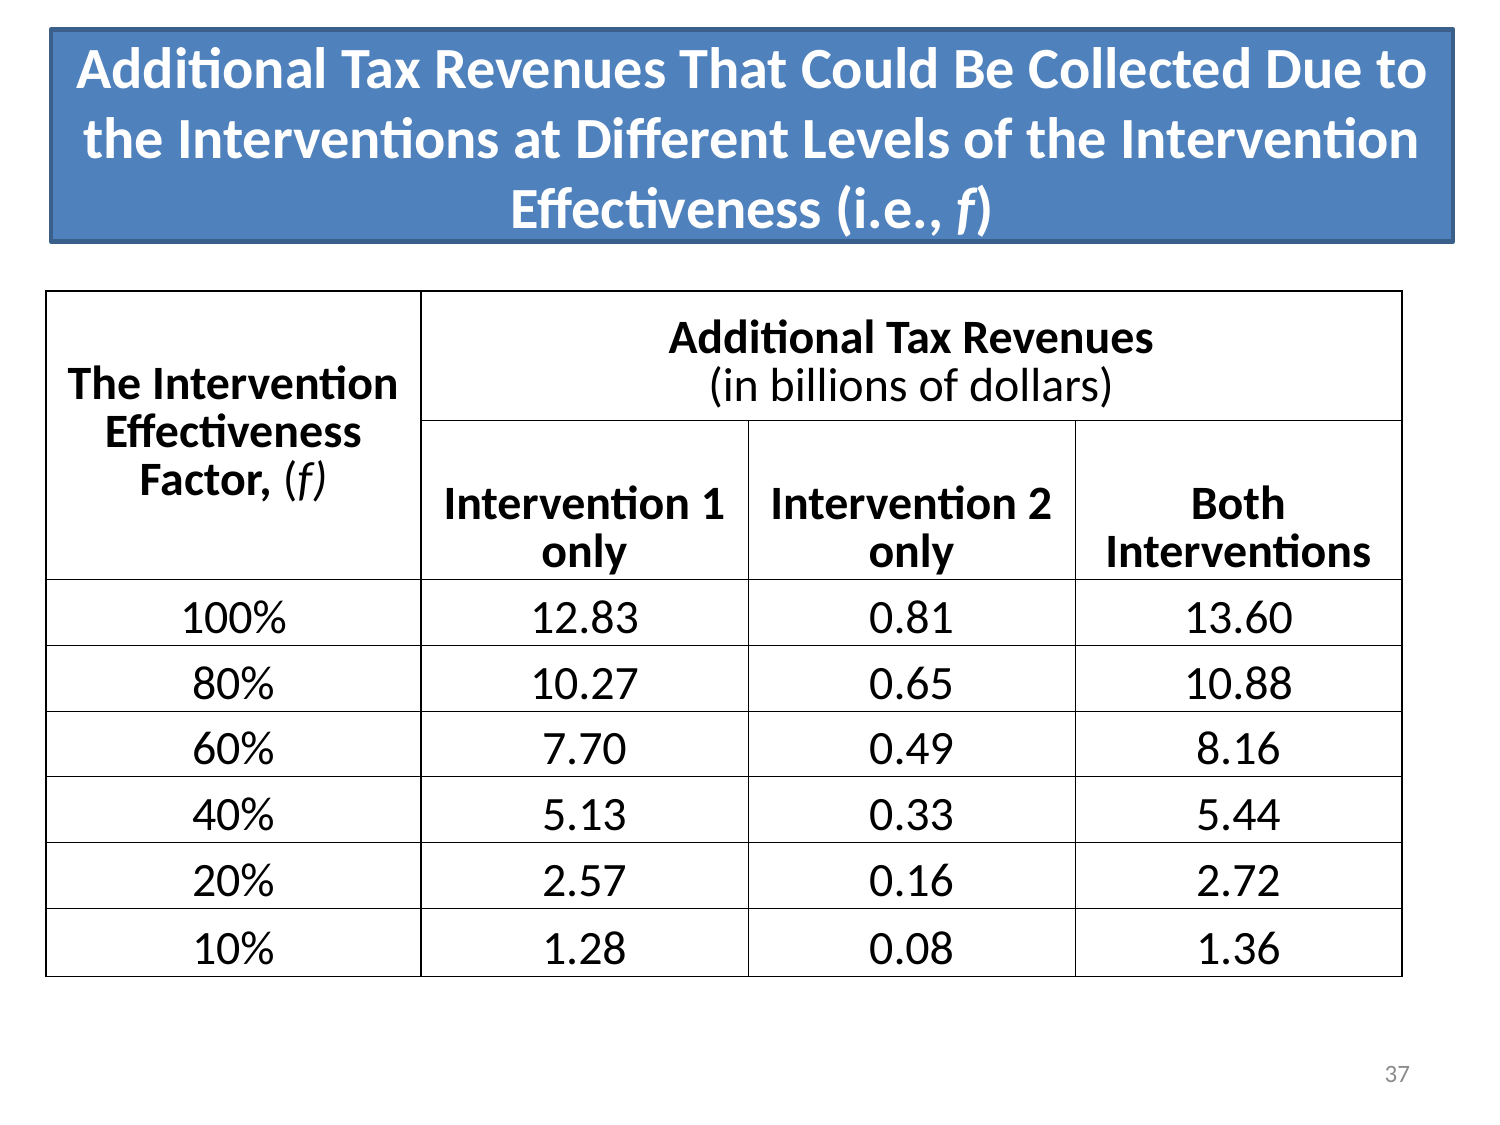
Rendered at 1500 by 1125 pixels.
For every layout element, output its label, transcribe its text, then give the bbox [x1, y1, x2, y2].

table_cell 0.33 [749, 777, 1075, 842]
table_cell 12.83 [422, 580, 748, 645]
table_cell 20% [47, 843, 420, 908]
table_cell 0.16 [749, 843, 1075, 908]
table_cell 40% [47, 777, 420, 842]
table_cell 0.81 [749, 580, 1075, 645]
table_cell 10.88 [1076, 646, 1401, 711]
table_header Additional Tax Revenues (in billions of dollars) [422, 292, 1401, 420]
table_cell Both Interventions [1076, 421, 1401, 579]
table_cell 60% [47, 712, 420, 776]
table_cell Intervention 1 only [422, 421, 748, 579]
table_cell 0.65 [749, 646, 1075, 711]
table_cell 100% [47, 580, 420, 645]
table_cell 2.72 [1076, 843, 1401, 908]
table_header The Intervention Effectiveness Factor, (f) [47, 292, 420, 579]
table_cell Intervention 2 only [749, 421, 1075, 579]
table_cell 0.08 [749, 909, 1075, 976]
table_cell 8.16 [1076, 712, 1401, 776]
table_cell 2.57 [422, 843, 748, 908]
table_cell 0.49 [749, 712, 1075, 776]
table_cell 1.36 [1076, 909, 1401, 976]
table_cell 5.13 [422, 777, 748, 842]
slide_number 37 [1074, 1042, 1425, 1103]
table_cell 5.44 [1076, 777, 1401, 842]
table_cell 7.70 [422, 712, 748, 776]
table_cell 10% [47, 909, 420, 976]
table_cell 10.27 [422, 646, 748, 711]
title Additional Tax Revenues That Could Be Collected Due to the Interventions at Different Levels of the Intervention Effectiveness (i.e., f) [49, 27, 1455, 244]
table_cell 13.60 [1076, 580, 1401, 645]
table_cell 1.28 [422, 909, 748, 976]
table_cell 80% [47, 646, 420, 711]
